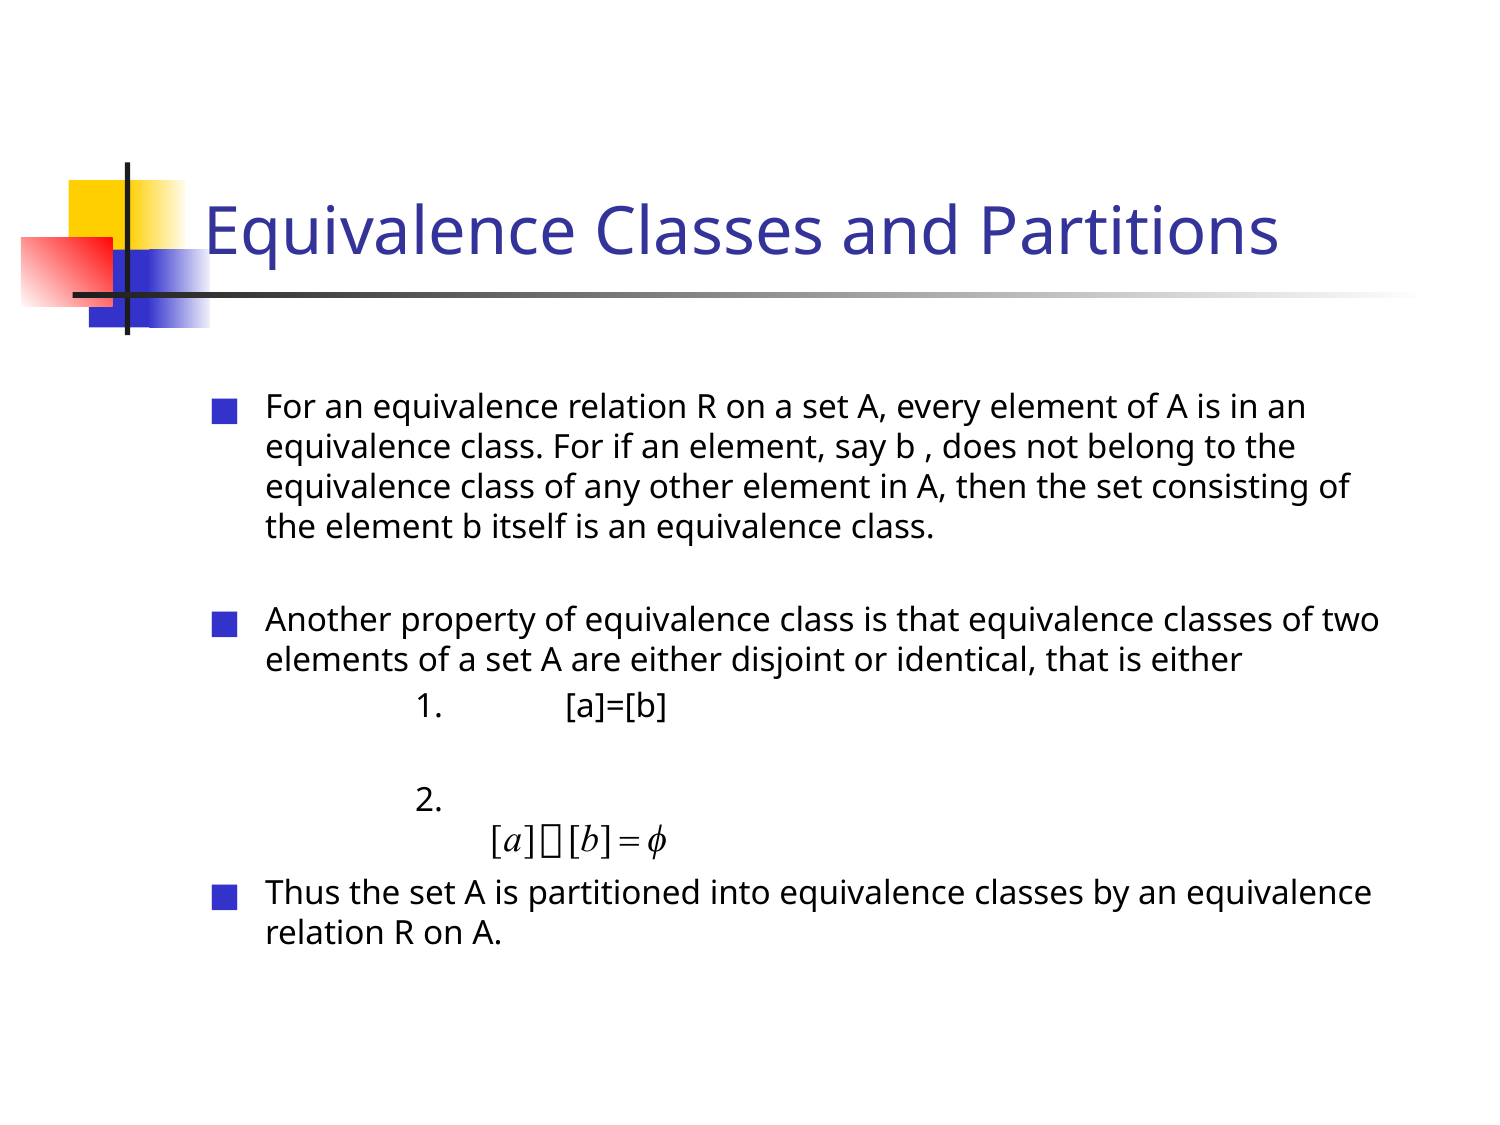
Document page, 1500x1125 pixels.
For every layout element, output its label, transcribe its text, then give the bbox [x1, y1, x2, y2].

list For an equivalence relation R on a set A, every element of A is in an equivalence class. For if an element, say b , does not belong to the equivalence class of any other element in A, then the set consisting of the element b itself is an equivalence class. Another property of equivalence class is that equivalence classes of two elements of a set A are either disjoint or identical, that is either 1. [a]=[b] 2. Thus the set A is partitioned into equivalence classes by an equivalence relation R on A. [193, 331, 1413, 1100]
title Equivalence Classes and Partitions [188, 35, 1468, 275]
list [487, 816, 676, 867]
